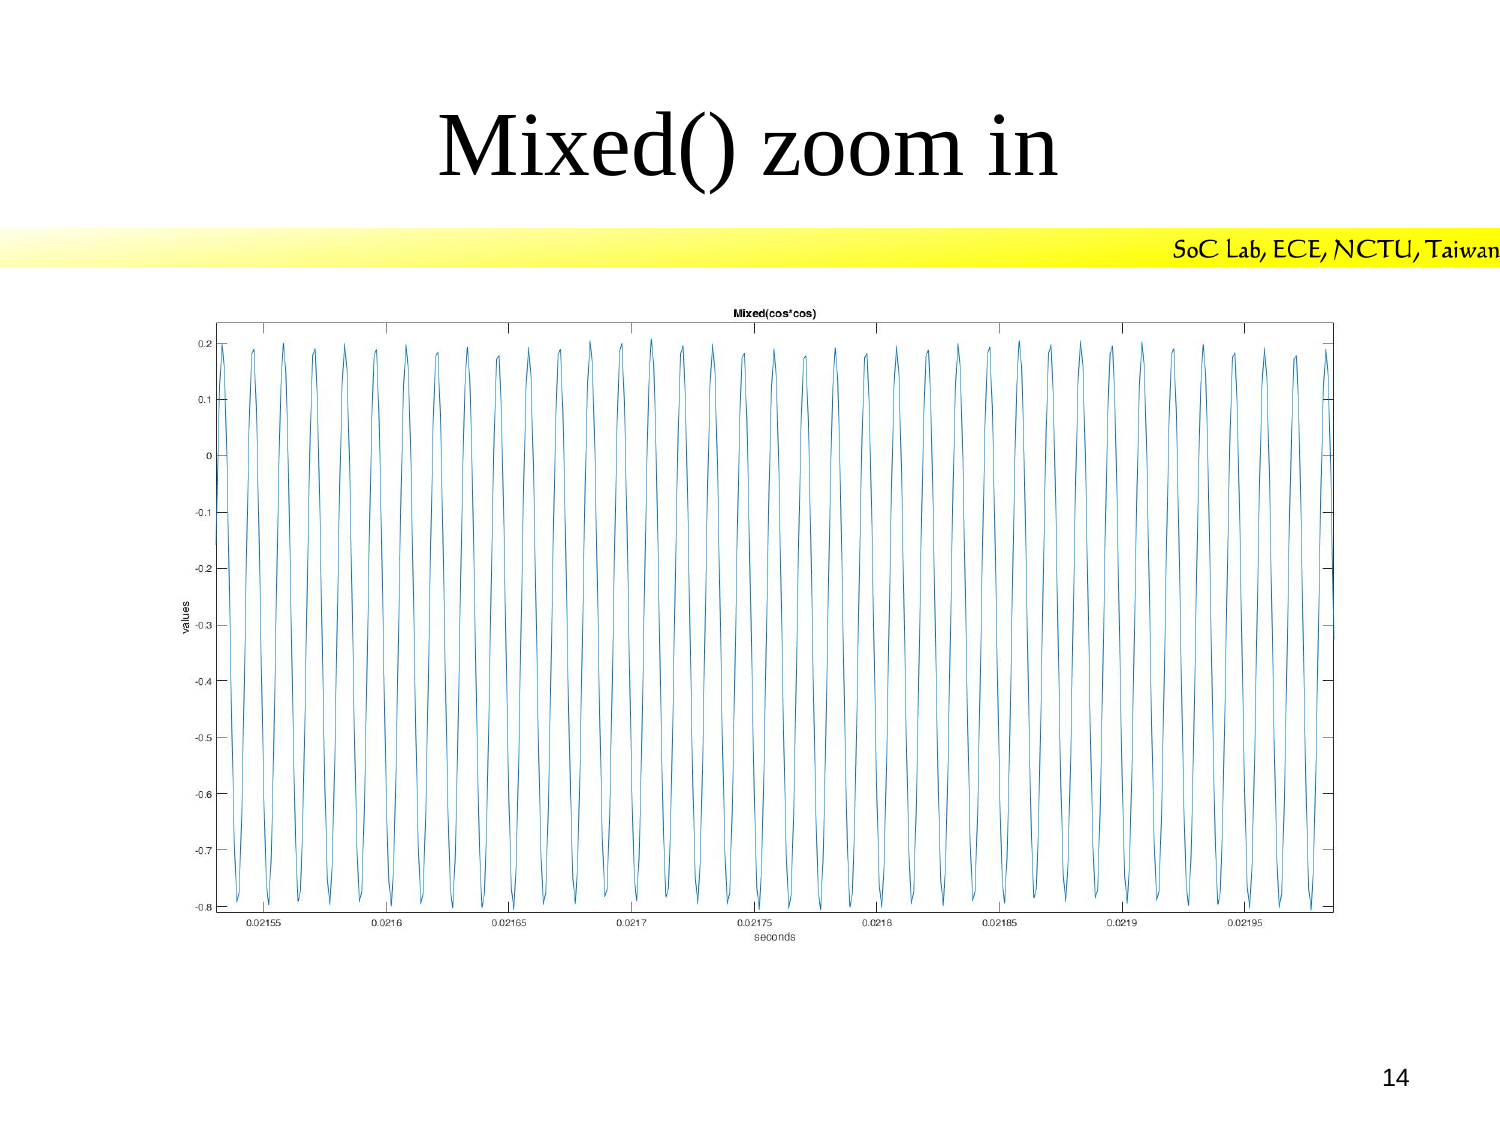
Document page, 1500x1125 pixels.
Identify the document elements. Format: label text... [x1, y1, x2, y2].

slide_number 14 [1074, 1023, 1426, 1100]
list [28, 268, 1470, 992]
picture [0, 228, 1500, 267]
